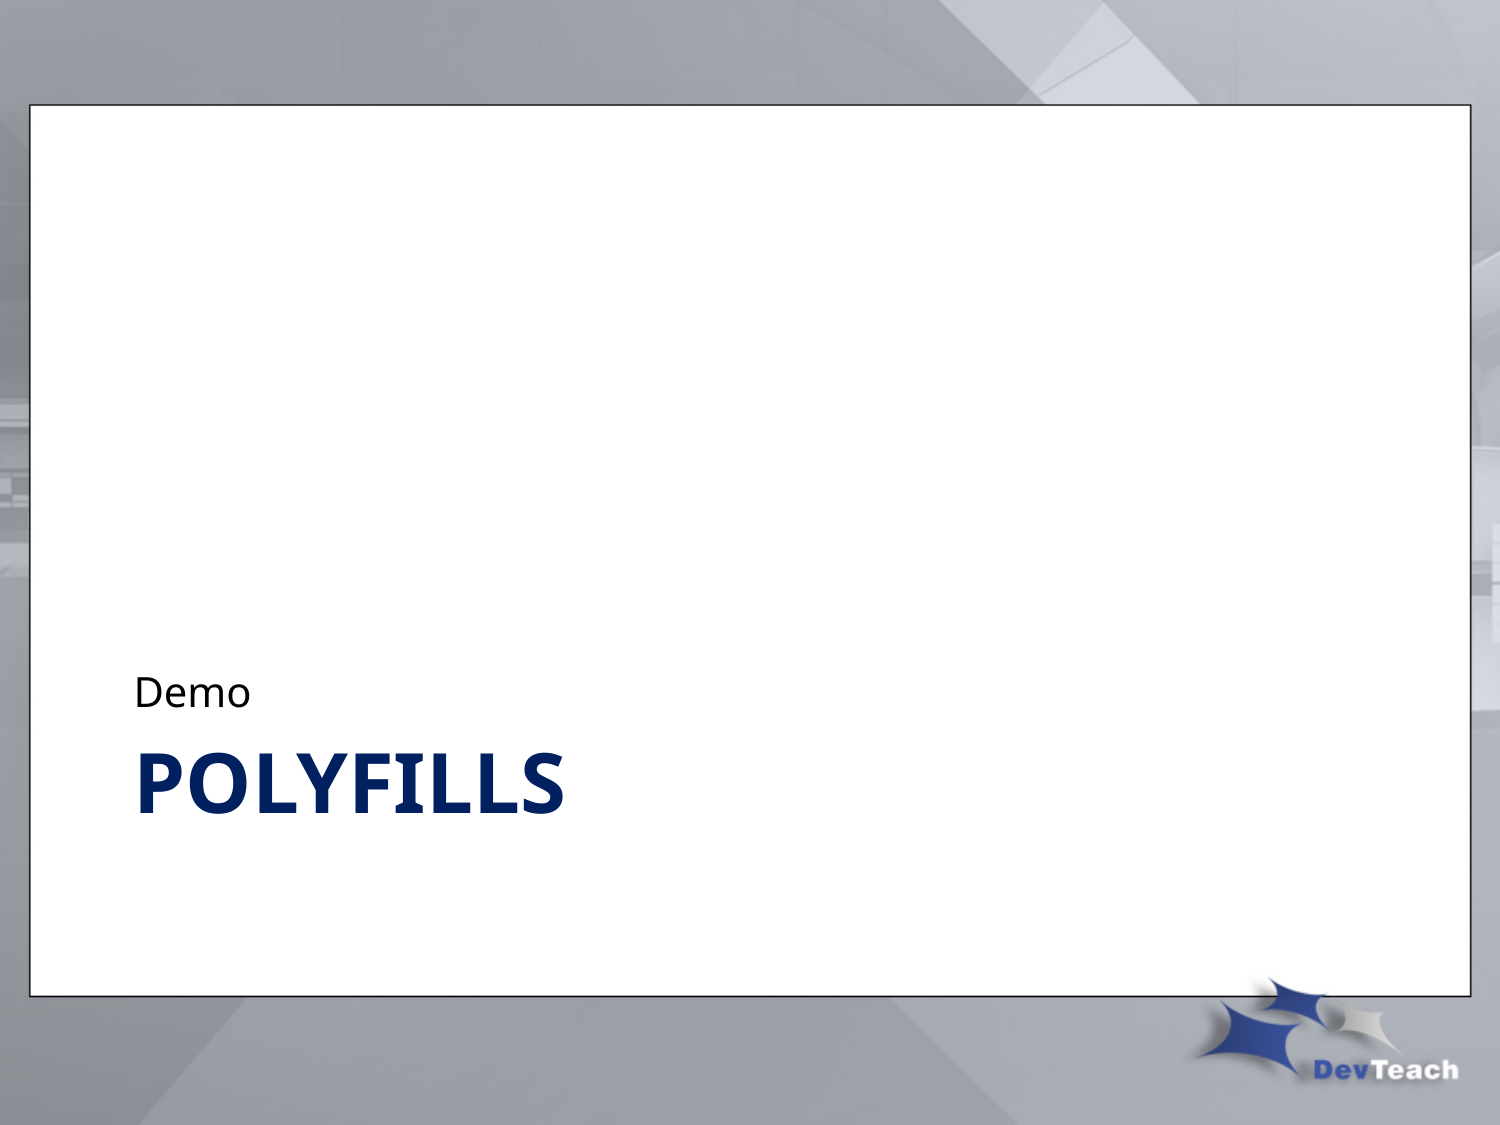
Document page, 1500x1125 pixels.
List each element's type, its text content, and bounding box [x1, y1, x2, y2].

picture [0, 0, 1500, 1125]
list Demo [118, 476, 1394, 724]
title Polyfills [118, 724, 1394, 947]
